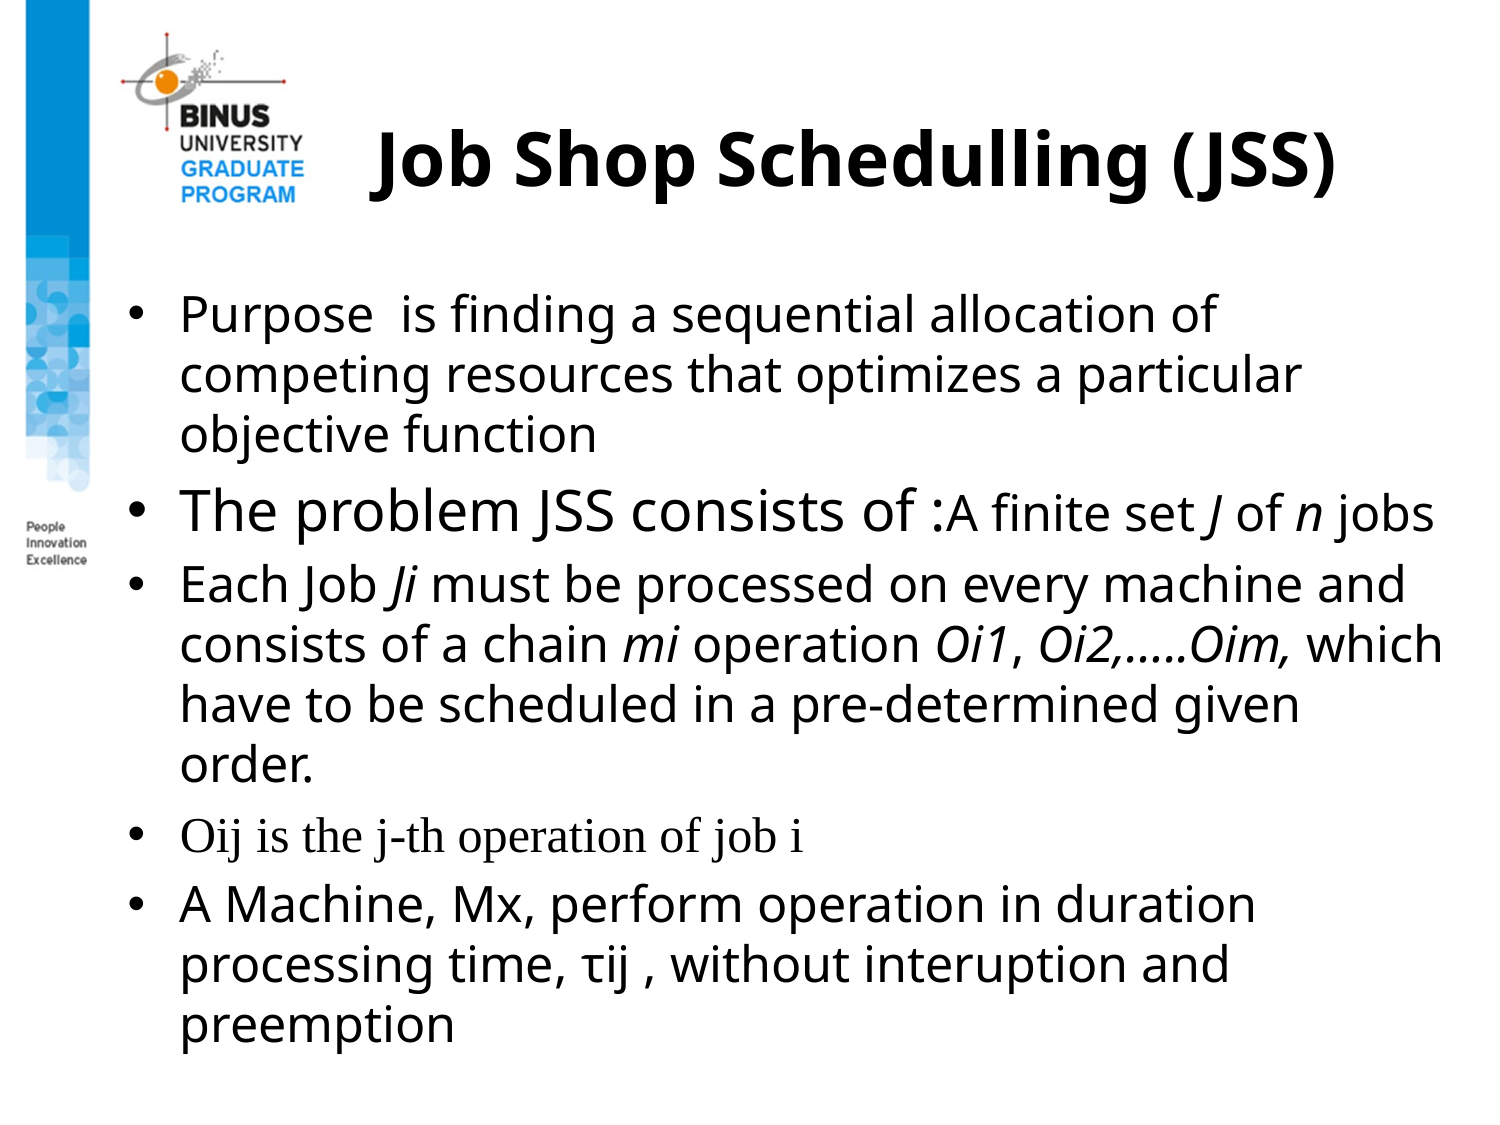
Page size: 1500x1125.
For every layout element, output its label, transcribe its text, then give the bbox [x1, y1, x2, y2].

title Job Shop Schedulling (JSS) [337, 62, 1375, 250]
list Purpose is finding a sequential allocation of competing resources that optimizes a particular objective function The problem JSS consists of :A finite set J of n jobs Each Job Ji must be processed on every machine and consists of a chain mi operation Oi1, Oi2,…..Oim, which have to be scheduled in a pre-determined given order. Oij is the j-th operation of job i A Machine, Mx, perform operation in duration processing time, τij , without interuption and preemption [112, 275, 1463, 1088]
picture [0, 0, 972, 729]
